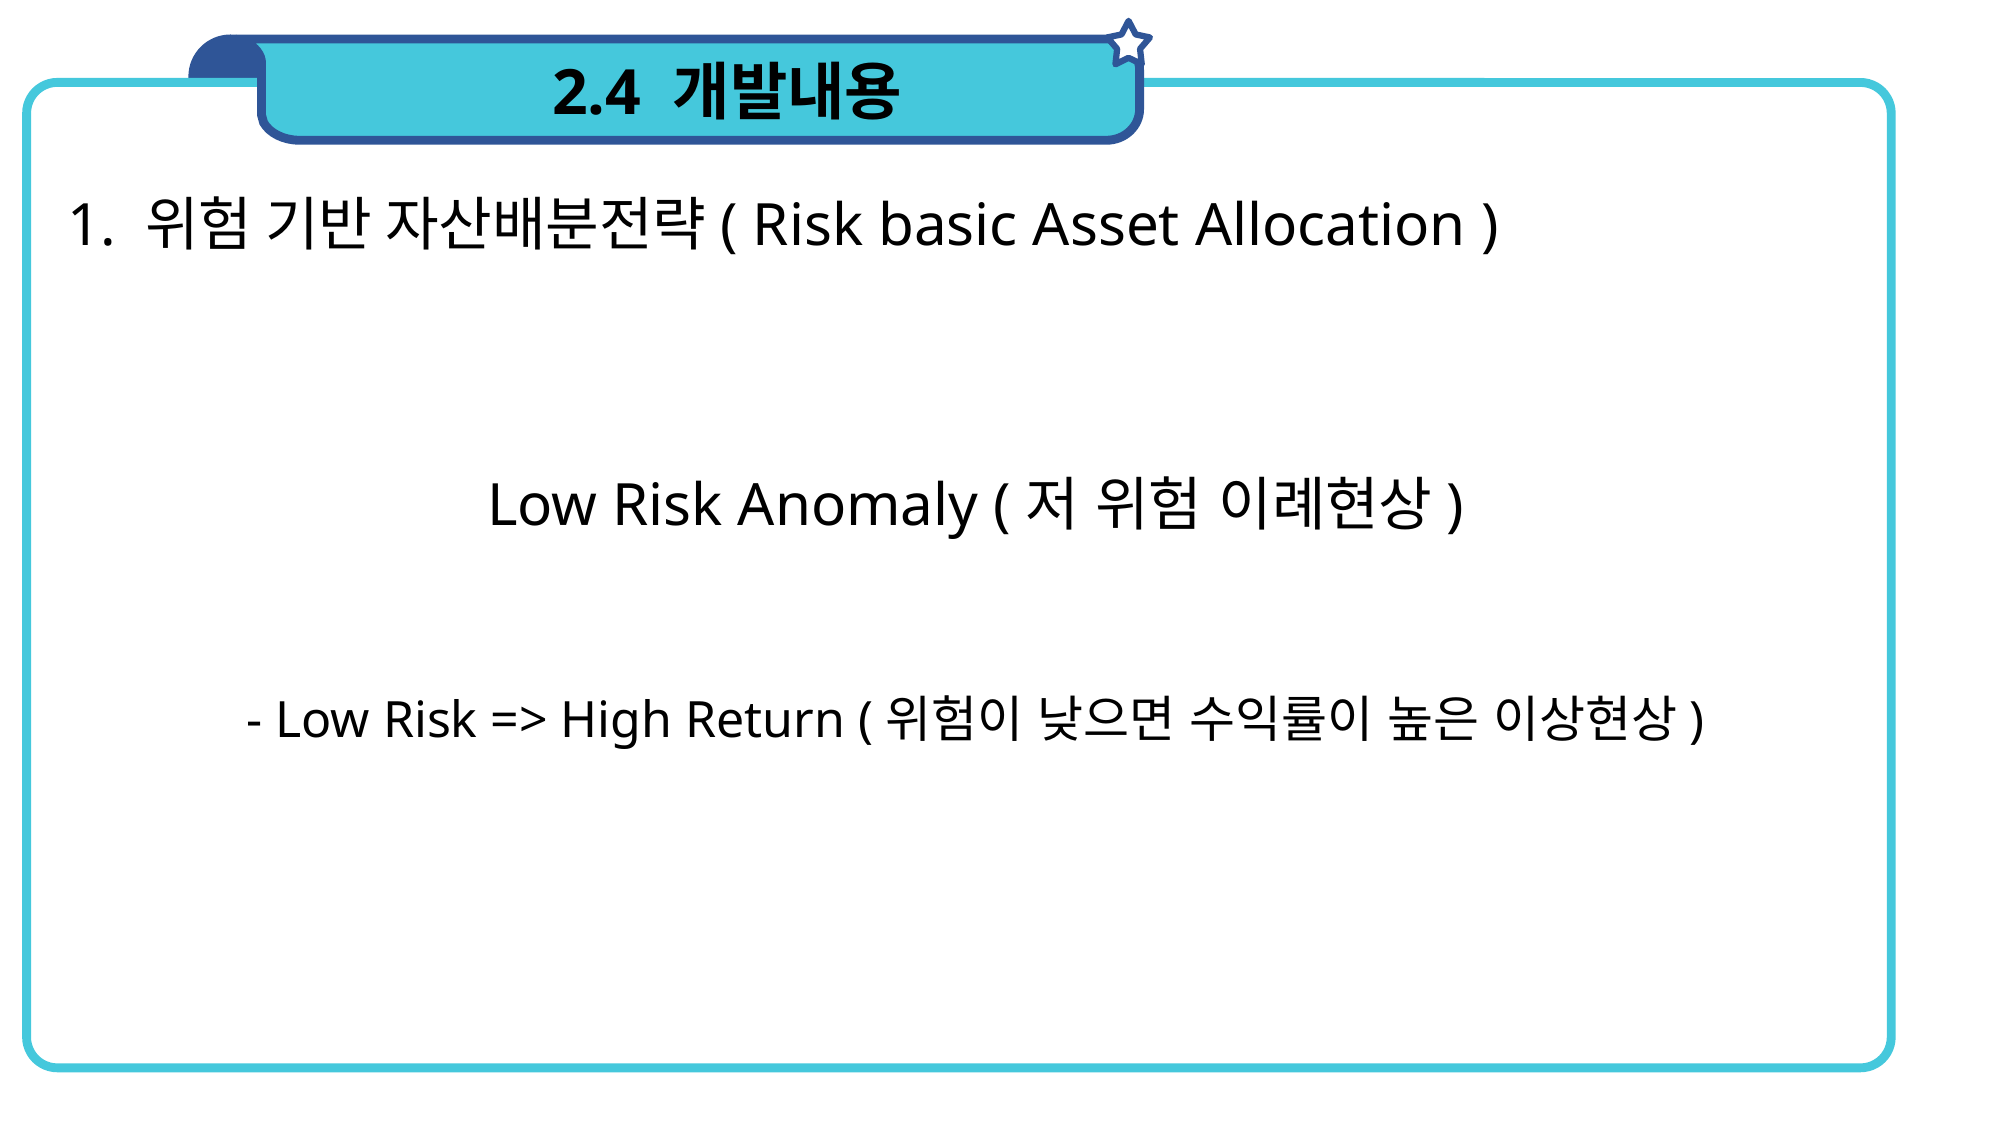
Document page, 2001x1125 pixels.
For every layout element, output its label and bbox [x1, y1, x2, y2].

text_box [192, 38, 239, 77]
text_box [26, 82, 1892, 1125]
text_box [239, 38, 1140, 141]
text_box [1107, 20, 1150, 65]
